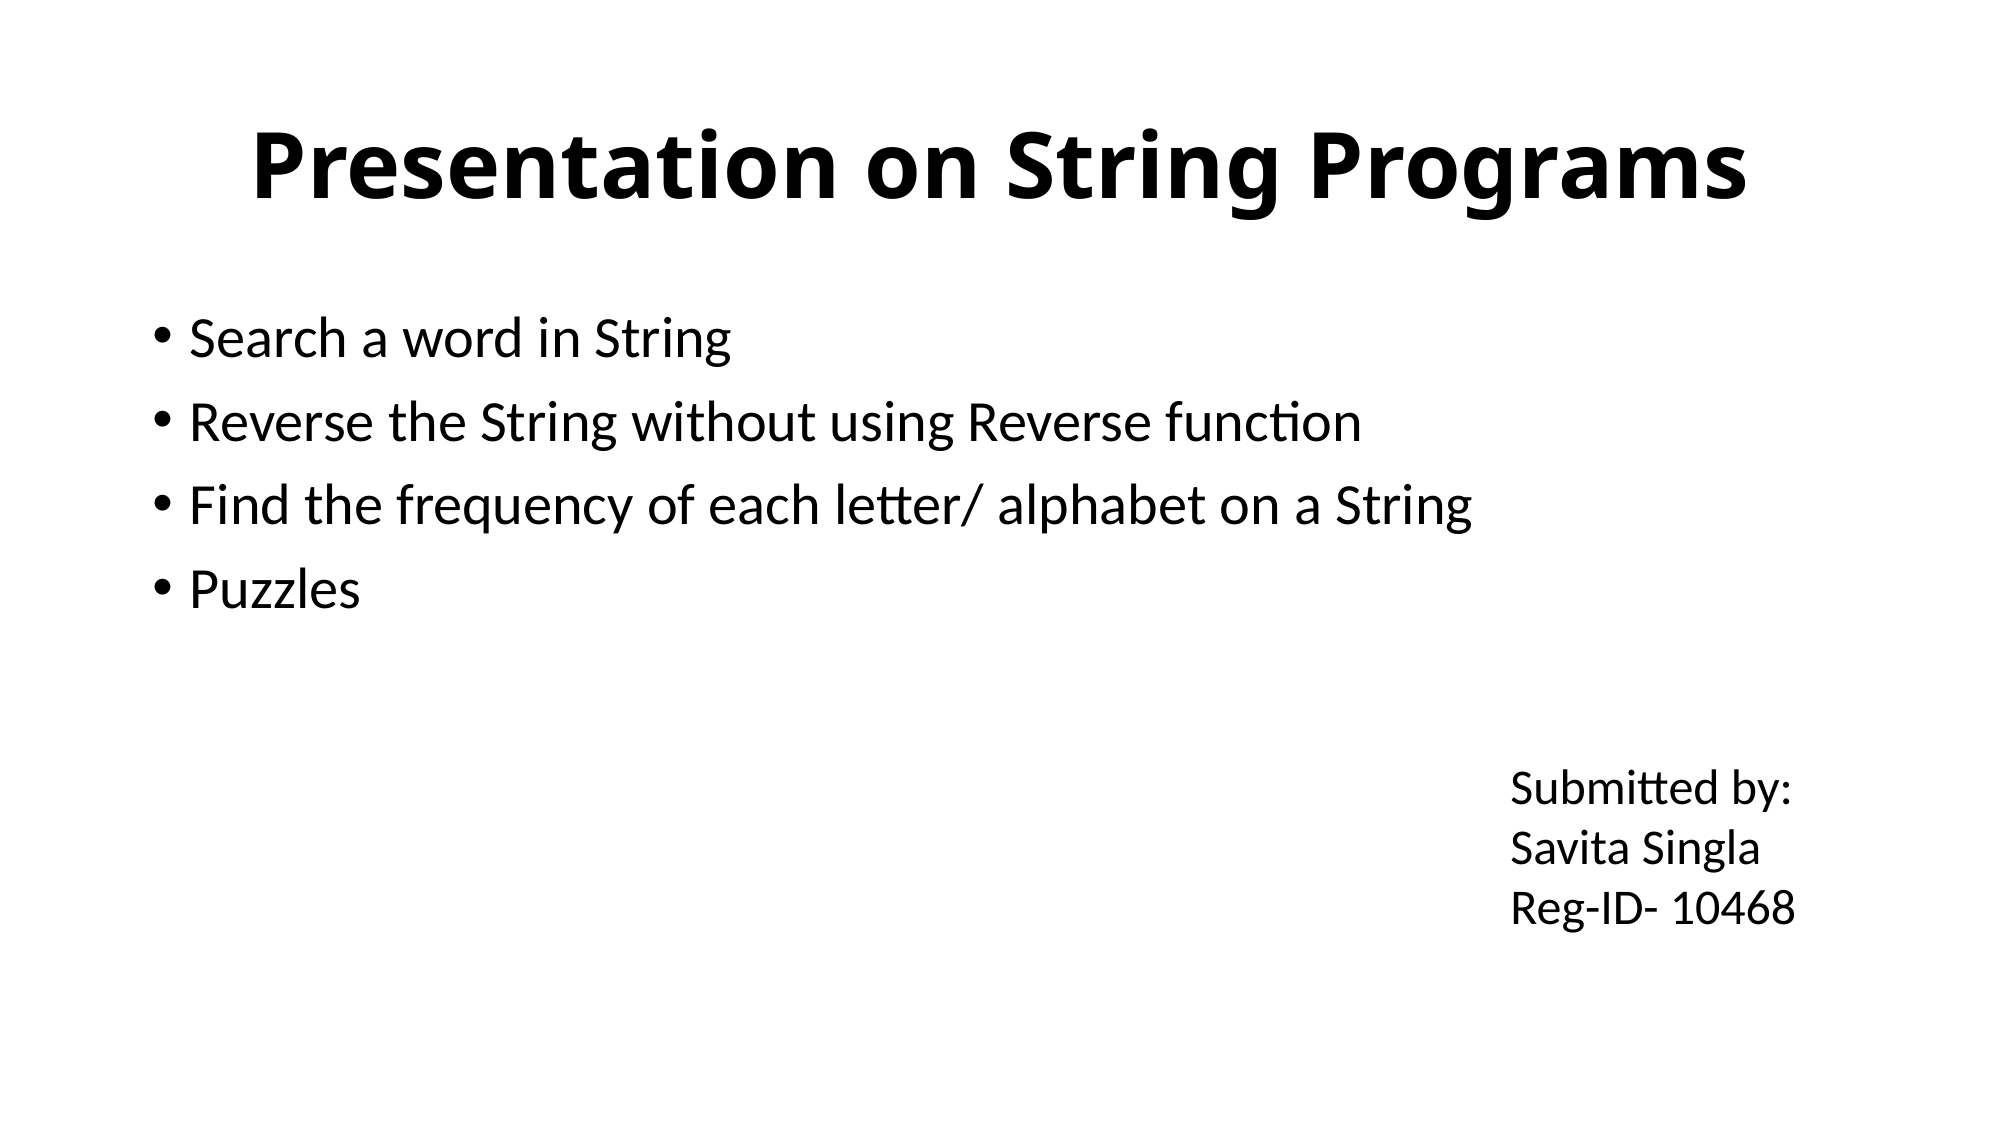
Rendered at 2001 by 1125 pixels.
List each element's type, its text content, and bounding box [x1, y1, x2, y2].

text_box Submitted by: Savita Singla Reg-ID- 10468 [1495, 746, 1958, 942]
list Search a word in String Reverse the String without using Reverse function Find the frequency of each letter/ alphabet on a String Puzzles [137, 299, 1863, 671]
title Presentation on String Programs [137, 59, 1863, 278]
